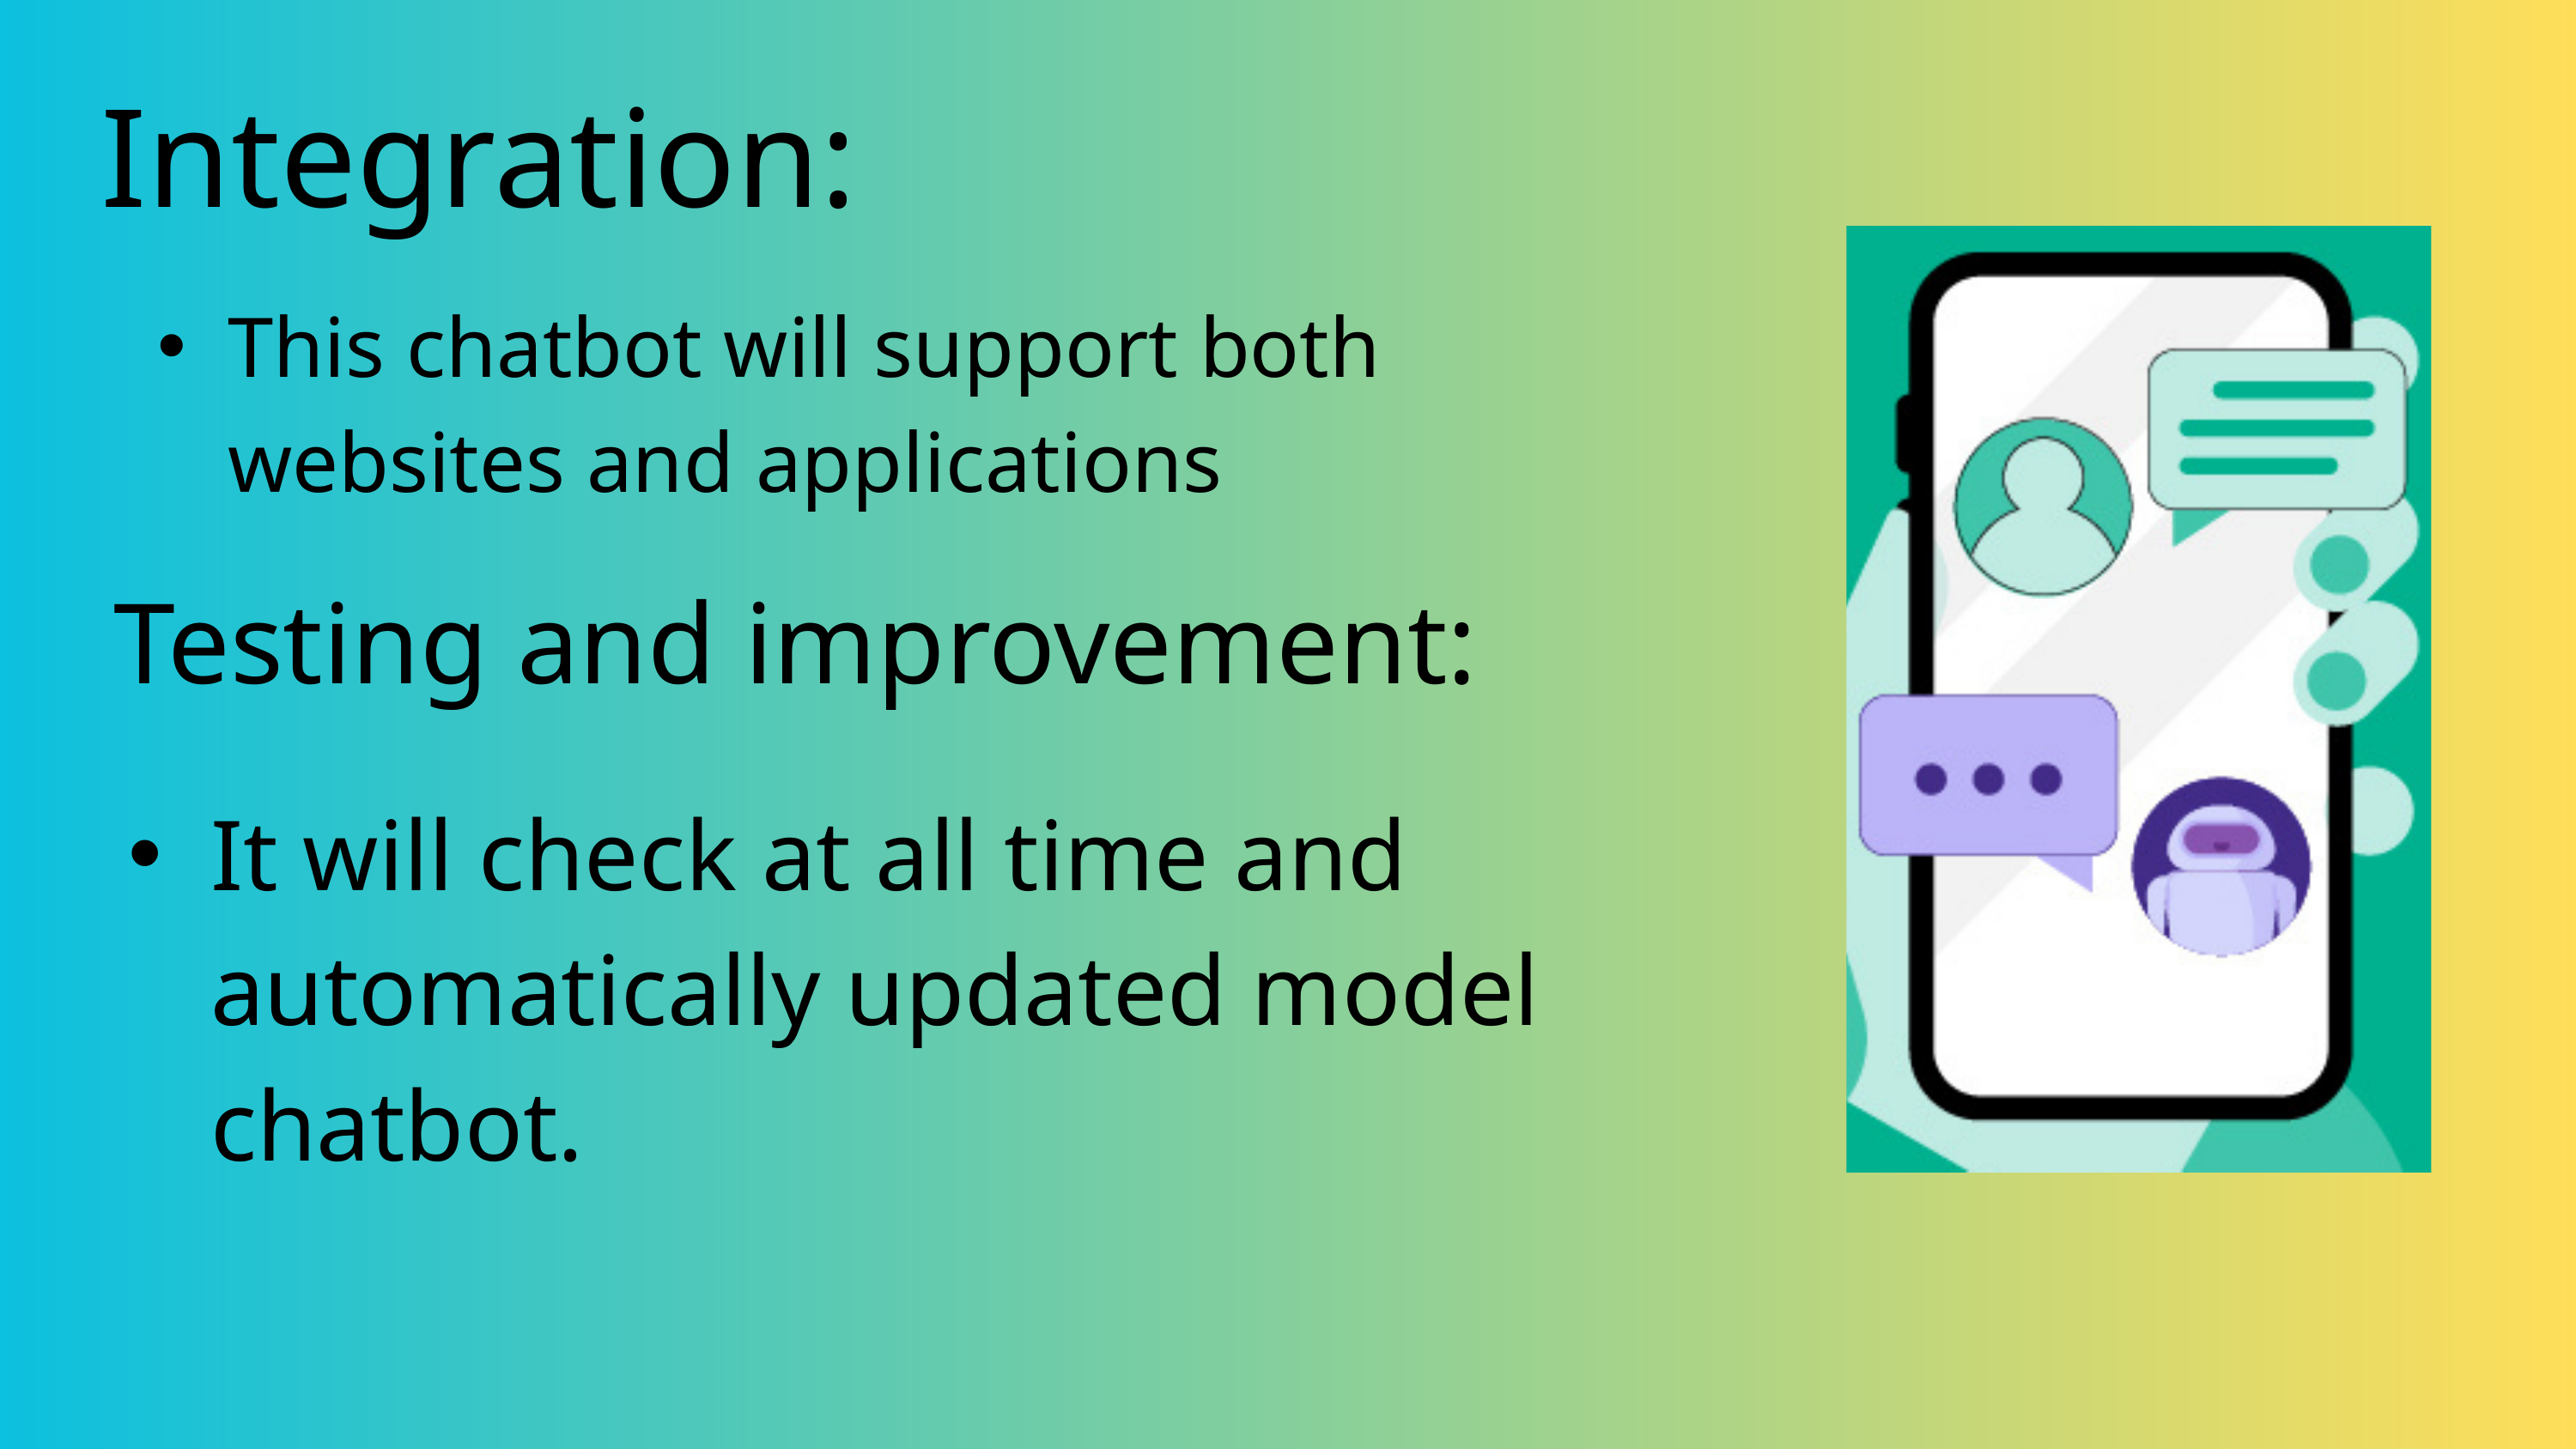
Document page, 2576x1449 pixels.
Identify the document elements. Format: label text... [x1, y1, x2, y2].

text_box Integration: [88, 43, 871, 234]
text_box This chatbot will support both websites and applications [88, 278, 1709, 509]
text_box [1846, 226, 2432, 1173]
text_box Testing and improvement: [46, 550, 1546, 706]
text_box It will check at all time and automatically updated model chatbot. [46, 774, 1622, 1180]
